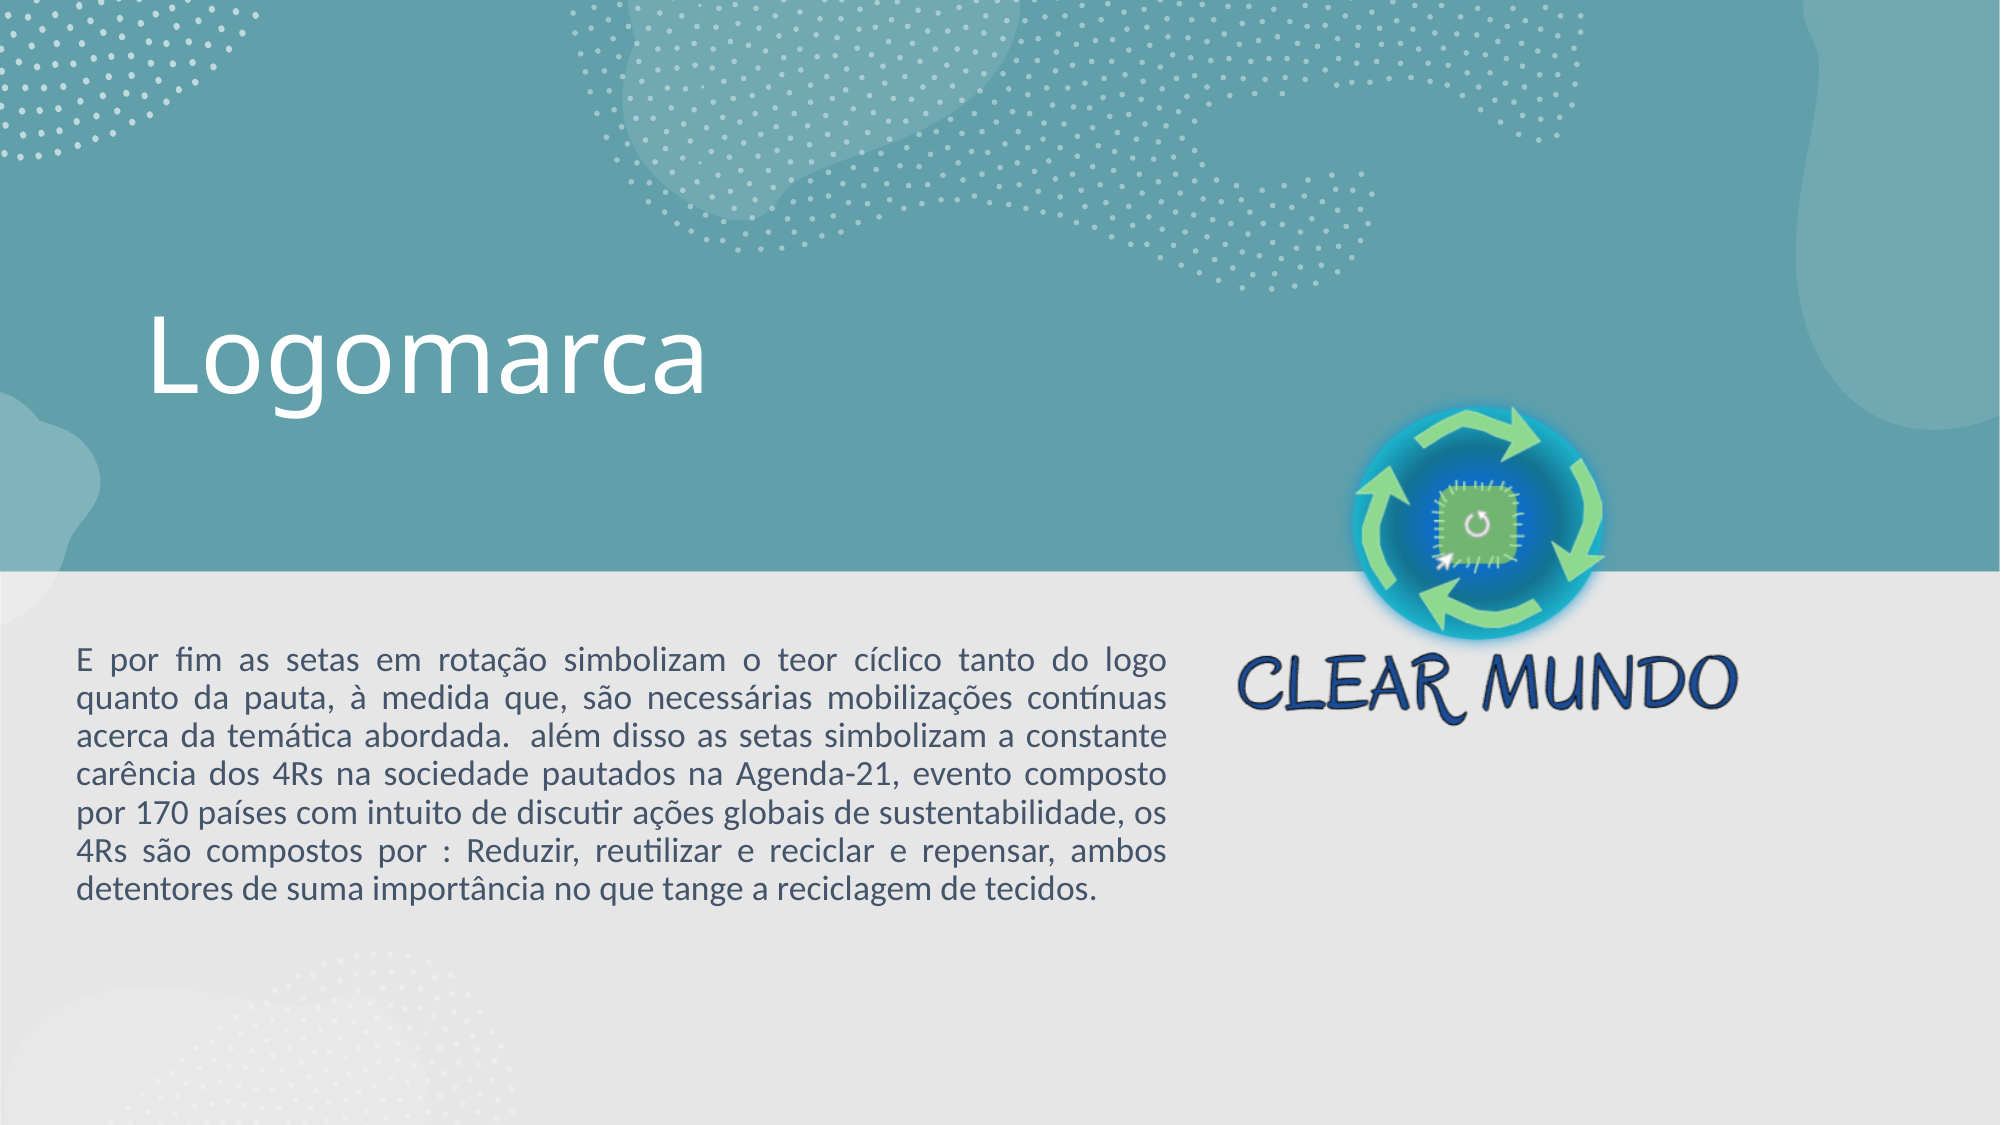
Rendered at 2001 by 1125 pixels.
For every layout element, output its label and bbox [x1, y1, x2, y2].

text_box [0, 0, 2000, 1125]
